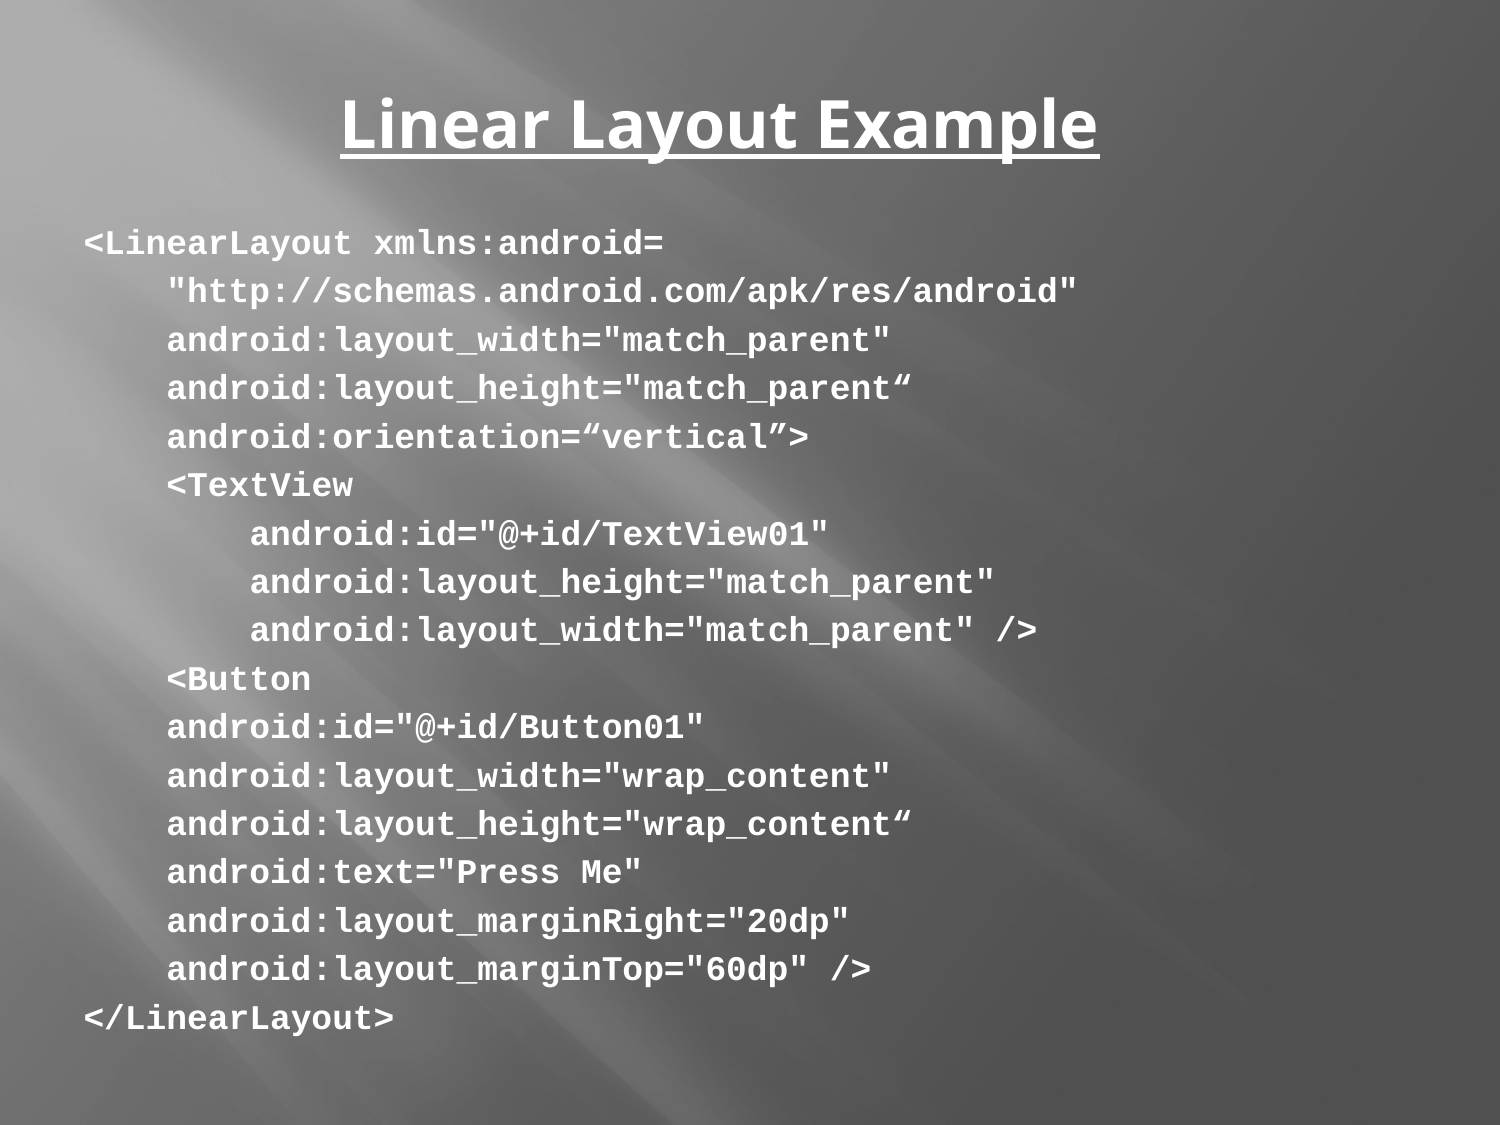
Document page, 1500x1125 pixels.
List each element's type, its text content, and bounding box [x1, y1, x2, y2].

text_box Linear Layout Example [324, 74, 1163, 170]
list <LinearLayout xmlns:android= "http://schemas.android.com/apk/res/android" android:layout_width="match_parent" android:layout_height="match_parent“ android:orientation=“vertical”> <TextView android:id="@+id/TextView01" android:layout_height="match_parent" android:layout_width="match_parent" /> <Button android:id="@+id/Button01" android:layout_width="wrap_content" android:layout_height="wrap_content“ android:text="Press Me" android:layout_marginRight="20dp" android:layout_marginTop="60dp" /> </LinearLayout> [68, 212, 1419, 1050]
